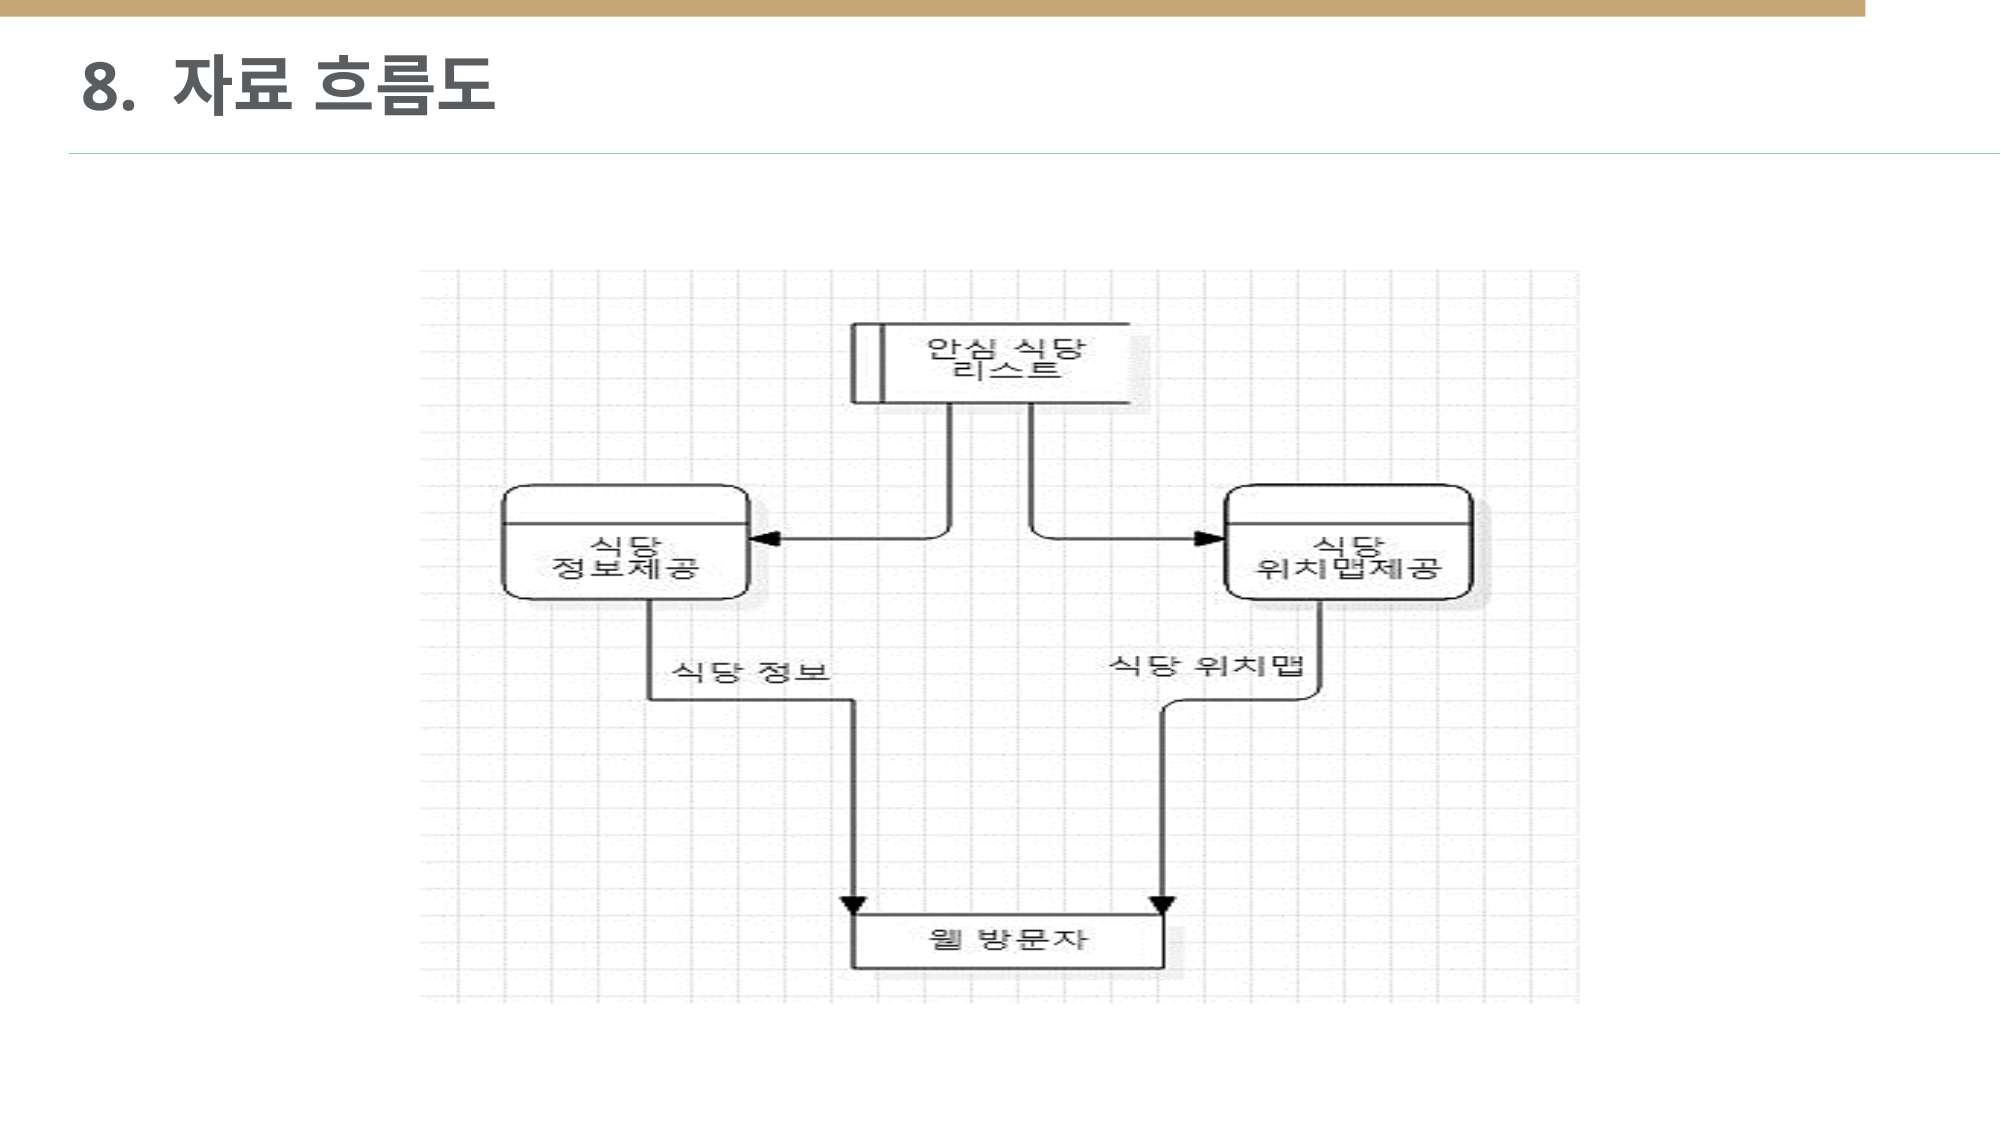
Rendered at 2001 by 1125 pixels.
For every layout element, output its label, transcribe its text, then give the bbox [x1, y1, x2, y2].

text_box 8. 자료 흐름도 [67, 36, 776, 132]
text_box [0, 0, 1866, 18]
picture [420, 269, 1580, 1005]
